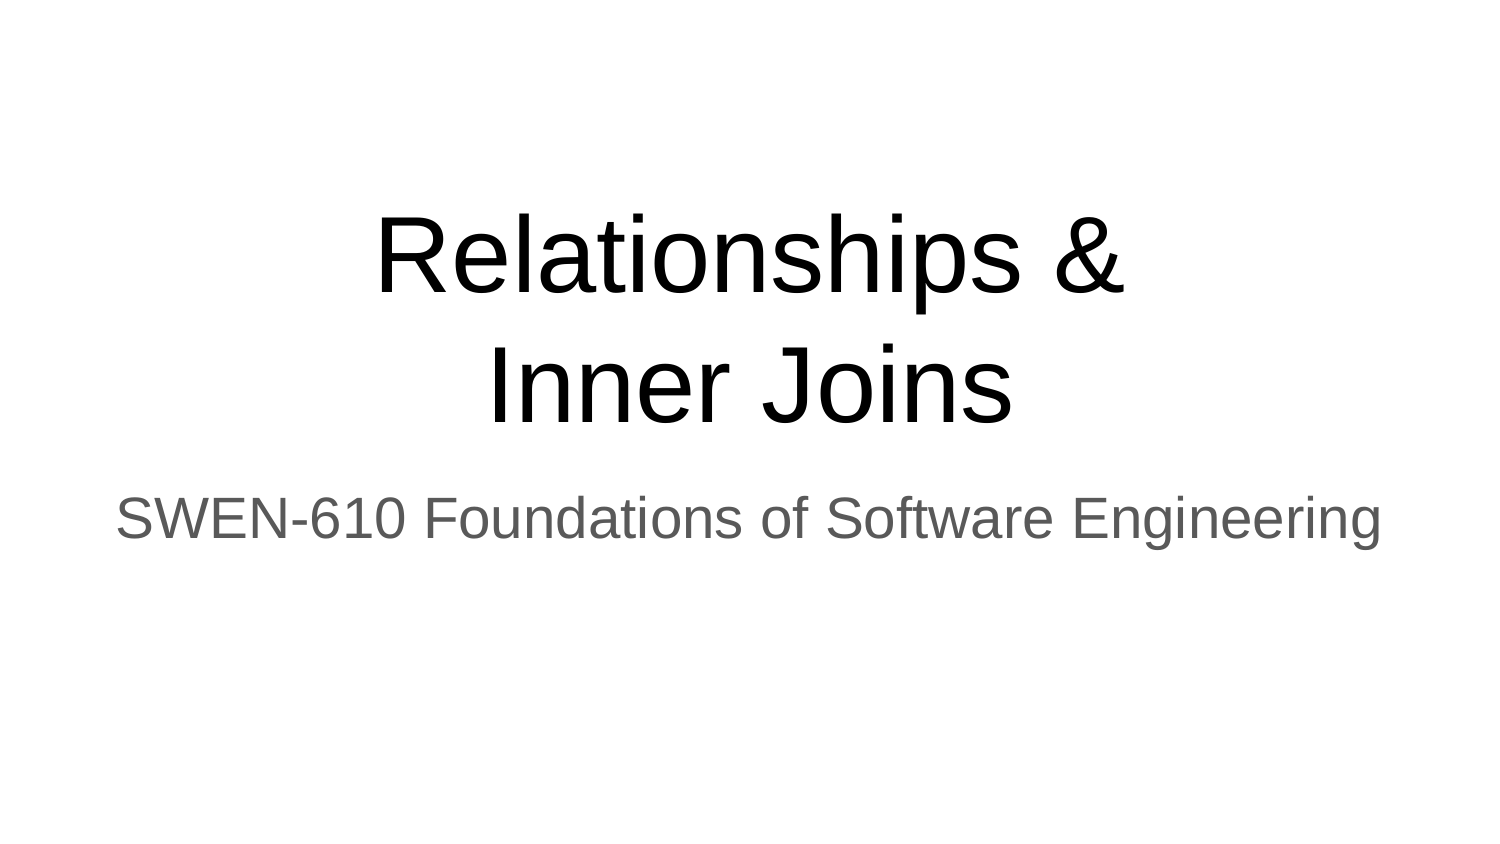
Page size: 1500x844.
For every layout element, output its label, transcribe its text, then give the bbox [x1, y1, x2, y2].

title Relationships & Inner Joins [51, 122, 1449, 459]
subtitle SWEN-610 Foundations of Software Engineering [51, 464, 1449, 595]
